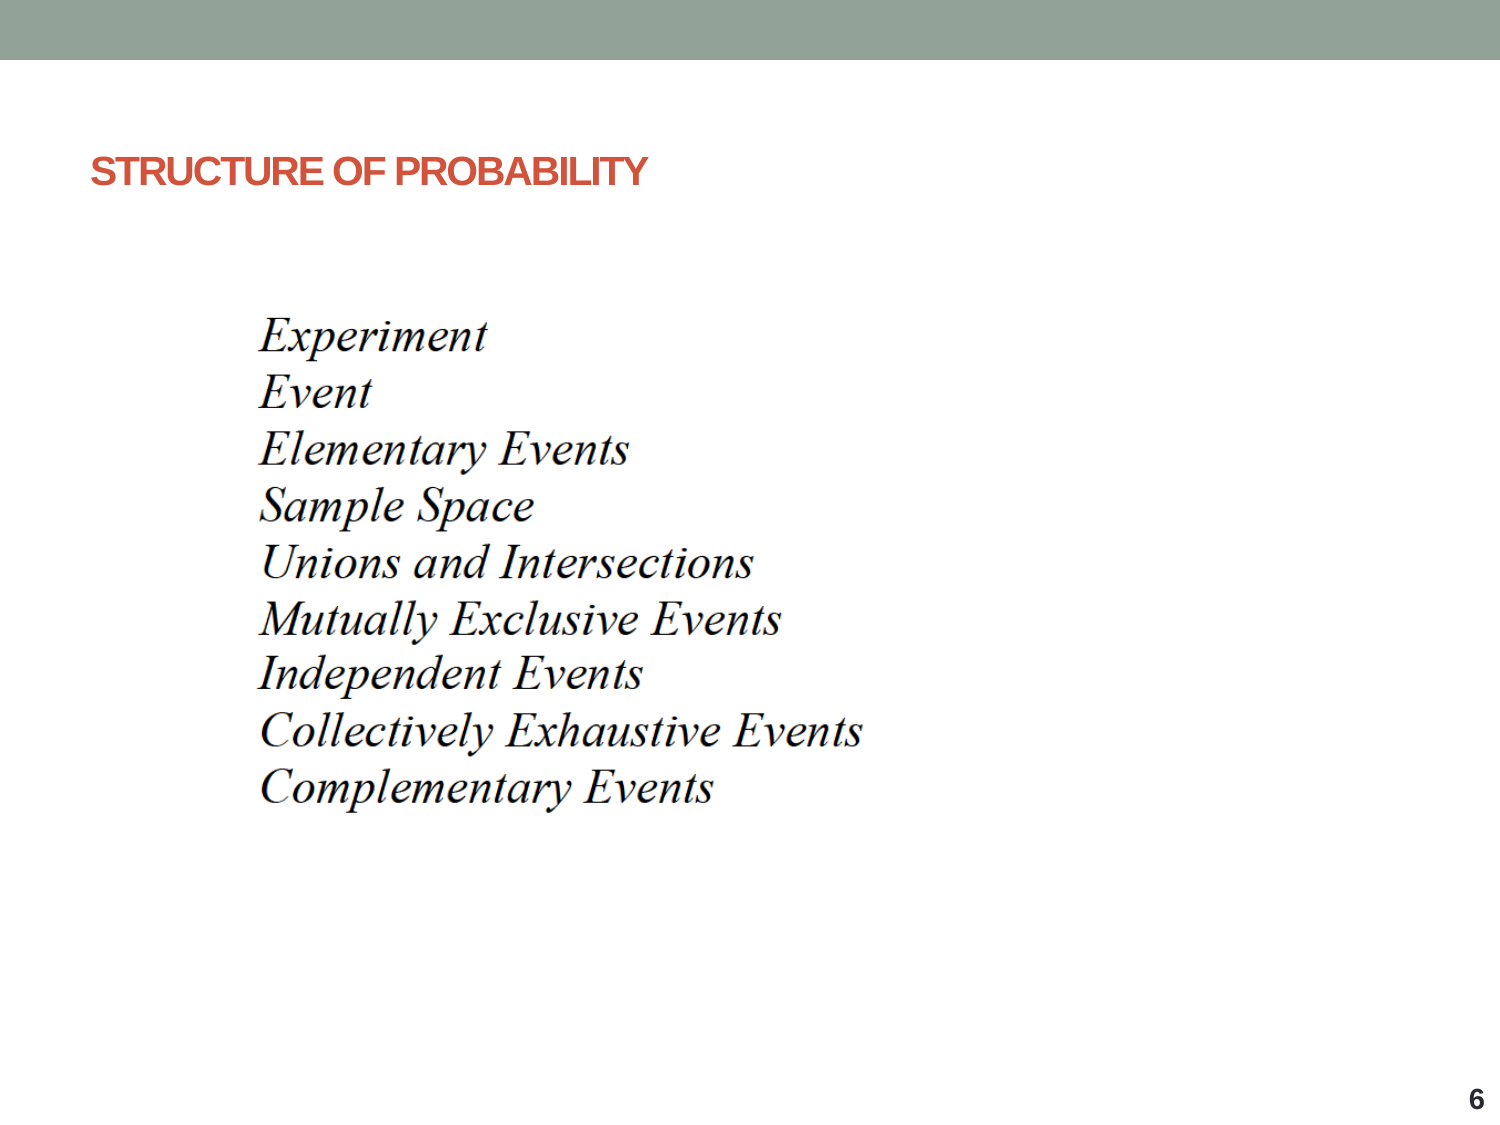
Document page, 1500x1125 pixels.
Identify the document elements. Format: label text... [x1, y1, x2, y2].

title STRUCTURE OF PROBABILITY [75, 87, 1425, 250]
slide_number 6 [1325, 1071, 1500, 1125]
picture [247, 309, 888, 826]
